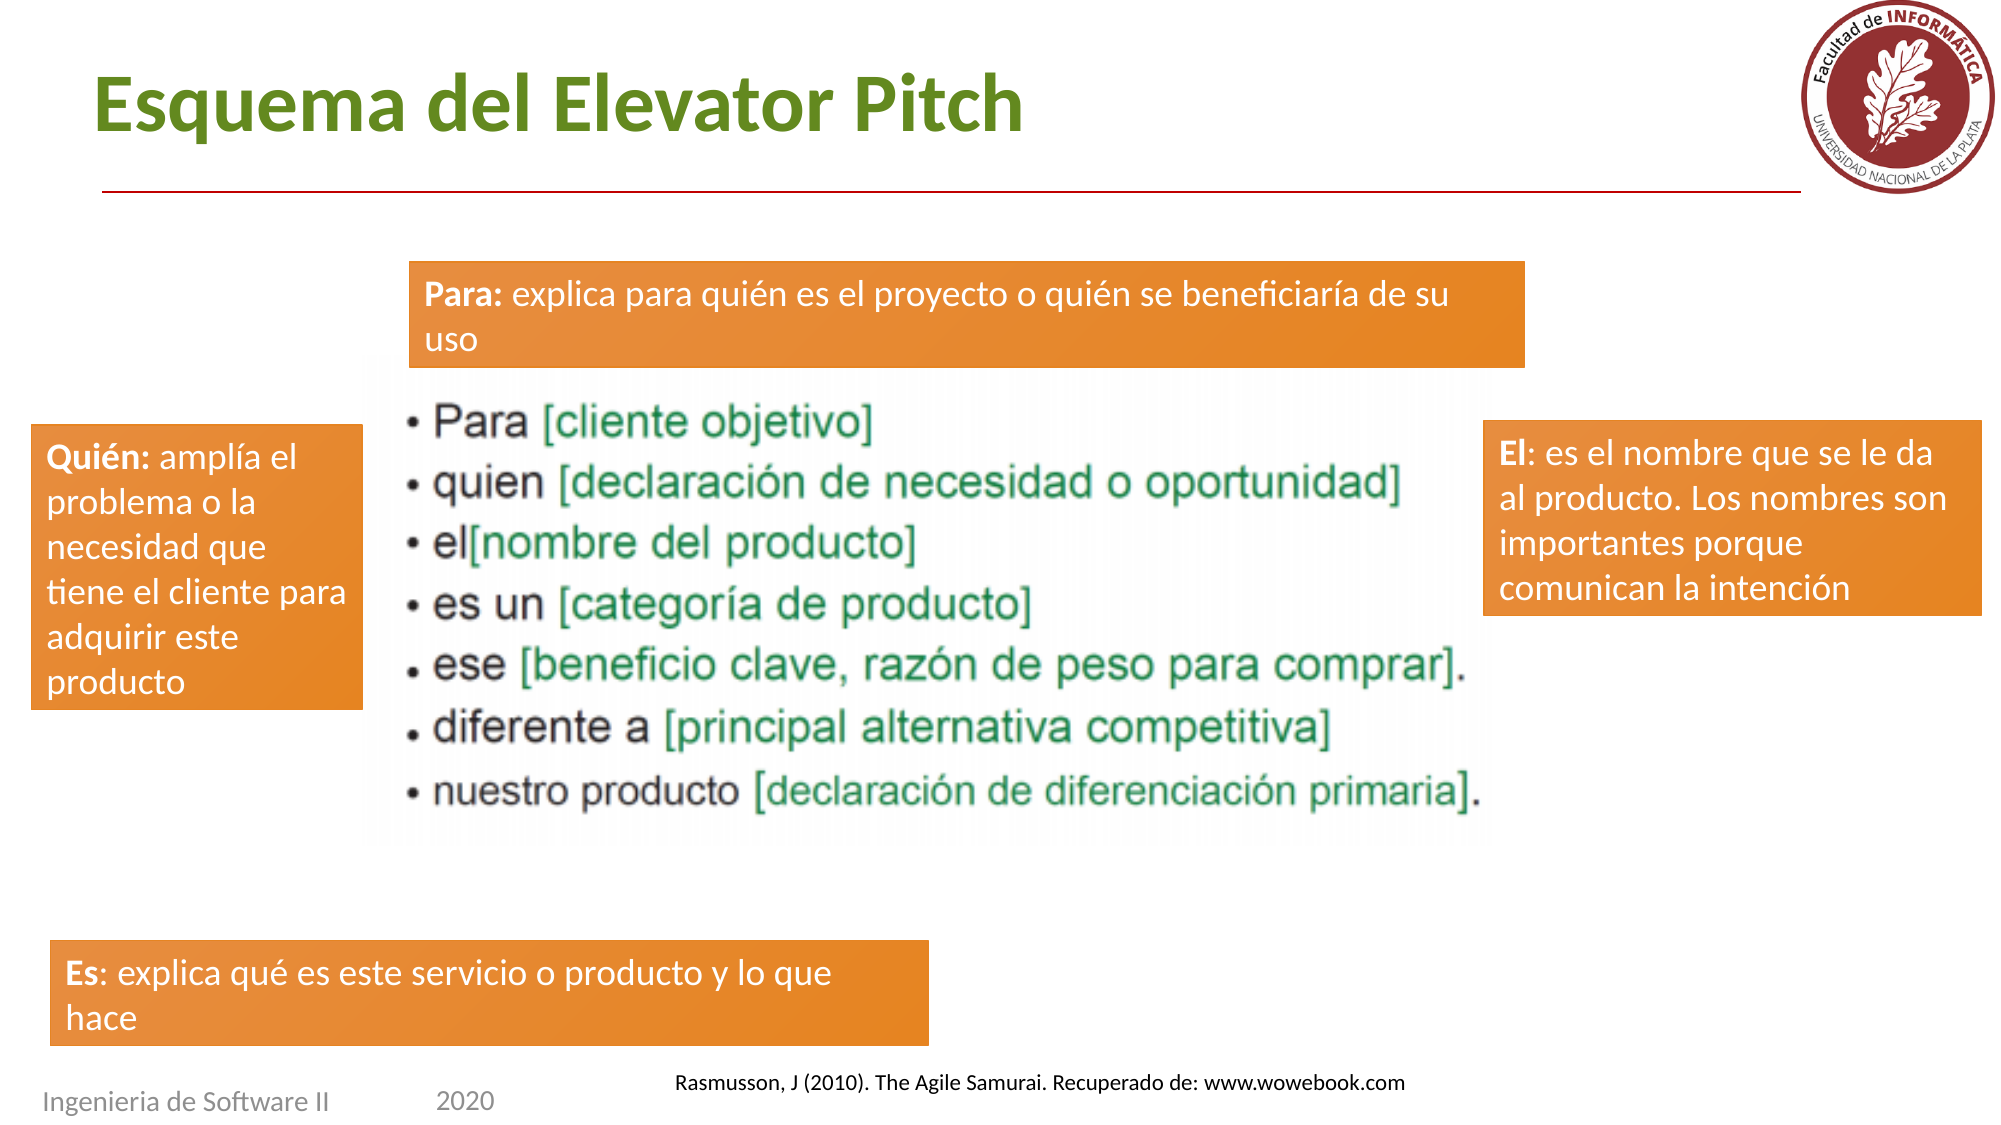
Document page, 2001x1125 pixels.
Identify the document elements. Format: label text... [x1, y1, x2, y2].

picture [361, 355, 1494, 847]
title Esquema del Elevator Pitch [78, 1, 1852, 211]
picture [1801, 0, 2000, 195]
text_box El: es el nombre que se le da al producto. Los nombres son importantes porque comunican la intención [1499, 420, 1982, 616]
text_box Rasmusson, J (2010). The Agile Samurai. Recuperado de: www.wowebook.com [660, 1059, 1661, 1103]
text_box Es: explica qué es este servicio o producto y lo que hace [50, 940, 928, 1046]
text_box Quién: amplía el problema o la necesidad que tiene el cliente para adquirir este producto [31, 424, 356, 710]
text_box Para: explica para quién es el proyecto o quién se beneficiaría de su uso [409, 261, 1525, 367]
